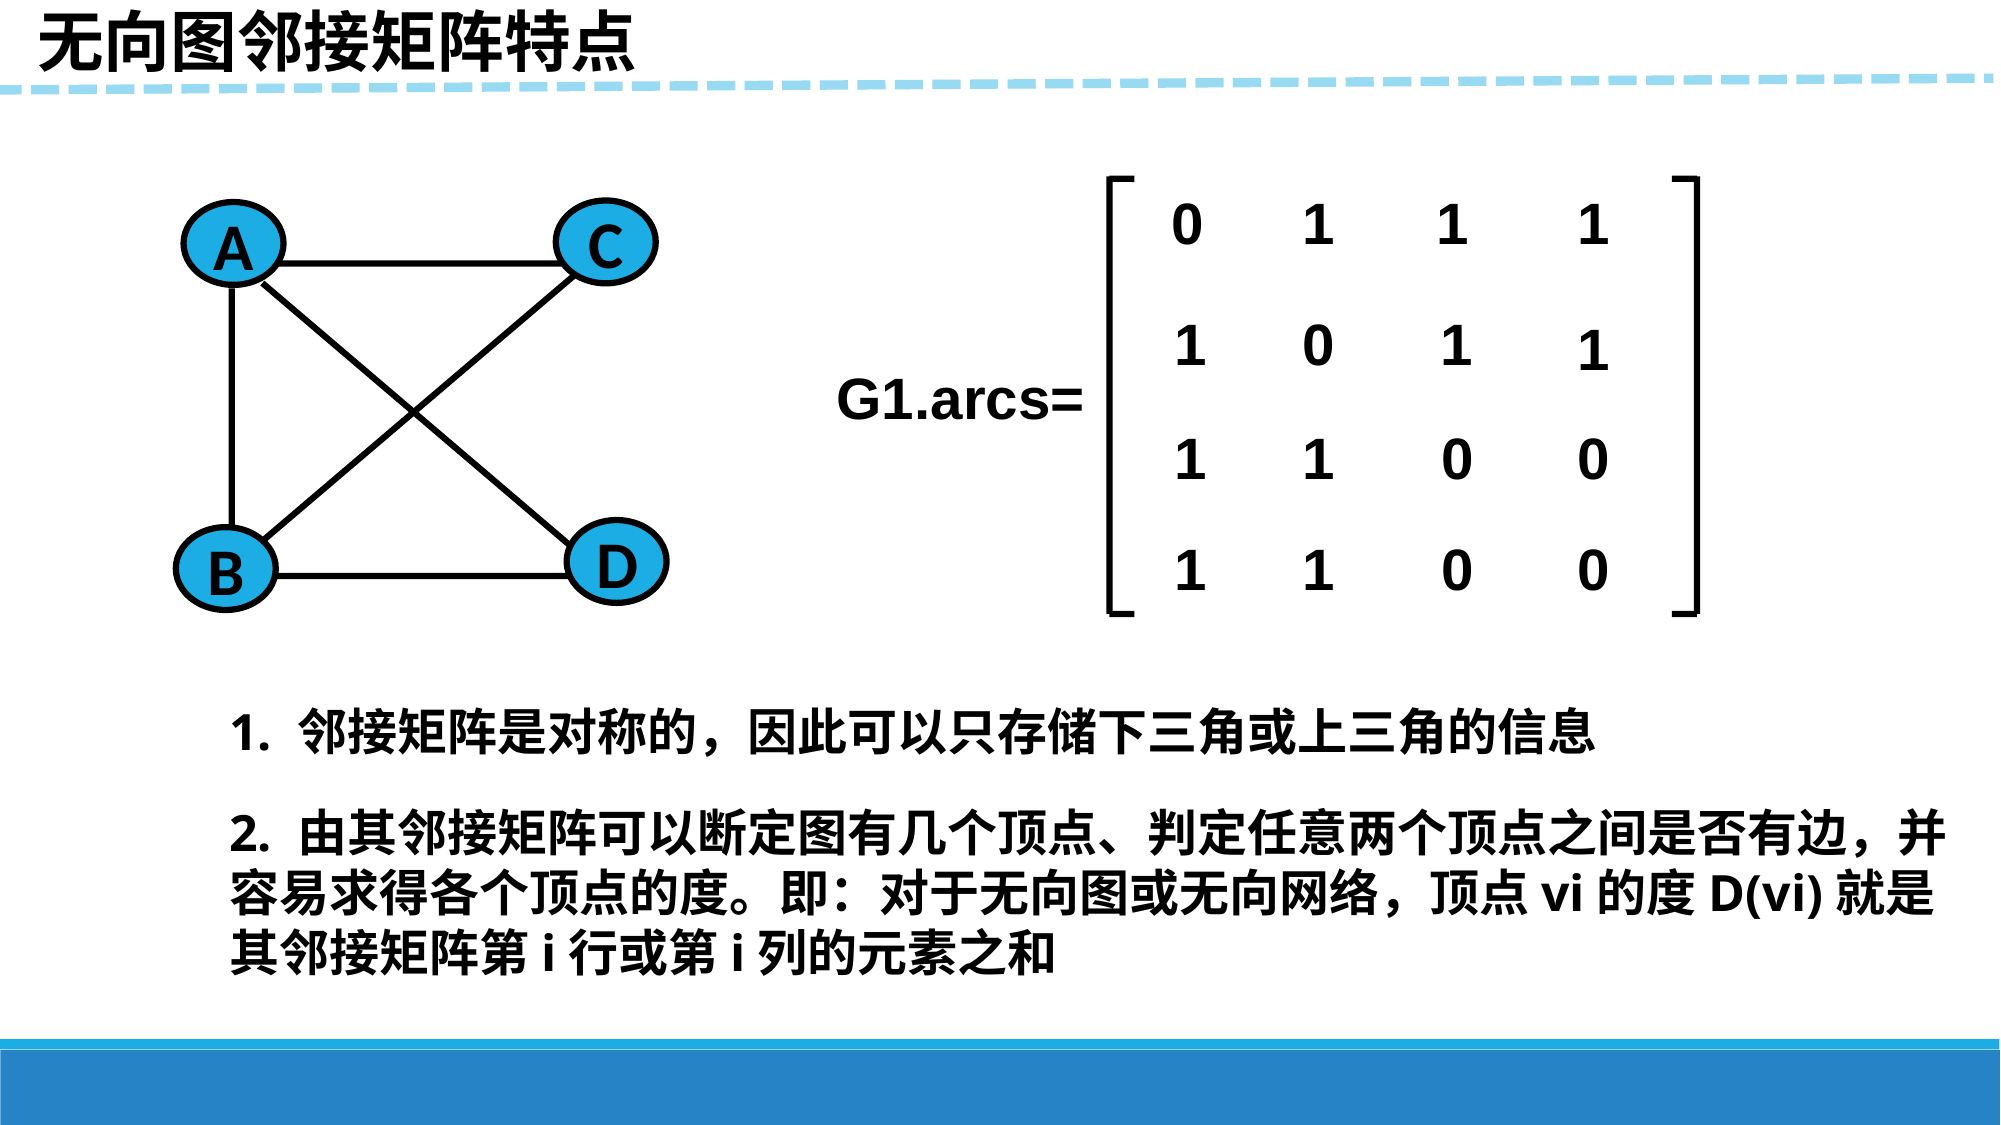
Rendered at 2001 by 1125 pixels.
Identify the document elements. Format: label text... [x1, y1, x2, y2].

text_box 无向图邻接矩阵特点 [22, 0, 653, 73]
text_box 1. 邻接矩阵是对称的，因此可以只存储下三角或上三角的信息 [214, 693, 1697, 769]
text_box B [174, 525, 278, 612]
text_box A [182, 200, 285, 287]
text_box C [554, 199, 658, 285]
text_box D [565, 518, 668, 605]
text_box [0, 77, 1994, 91]
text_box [821, 175, 1698, 615]
text_box 2. 由其邻接矩阵可以断定图有几个顶点、判定任意两个顶点之间是否有边，并容易求得各个顶点的度。即：对于无向图或无向网络，顶点vi的度D(vi)就是其邻接矩阵第i行或第i列的元素之和 [214, 794, 1969, 989]
